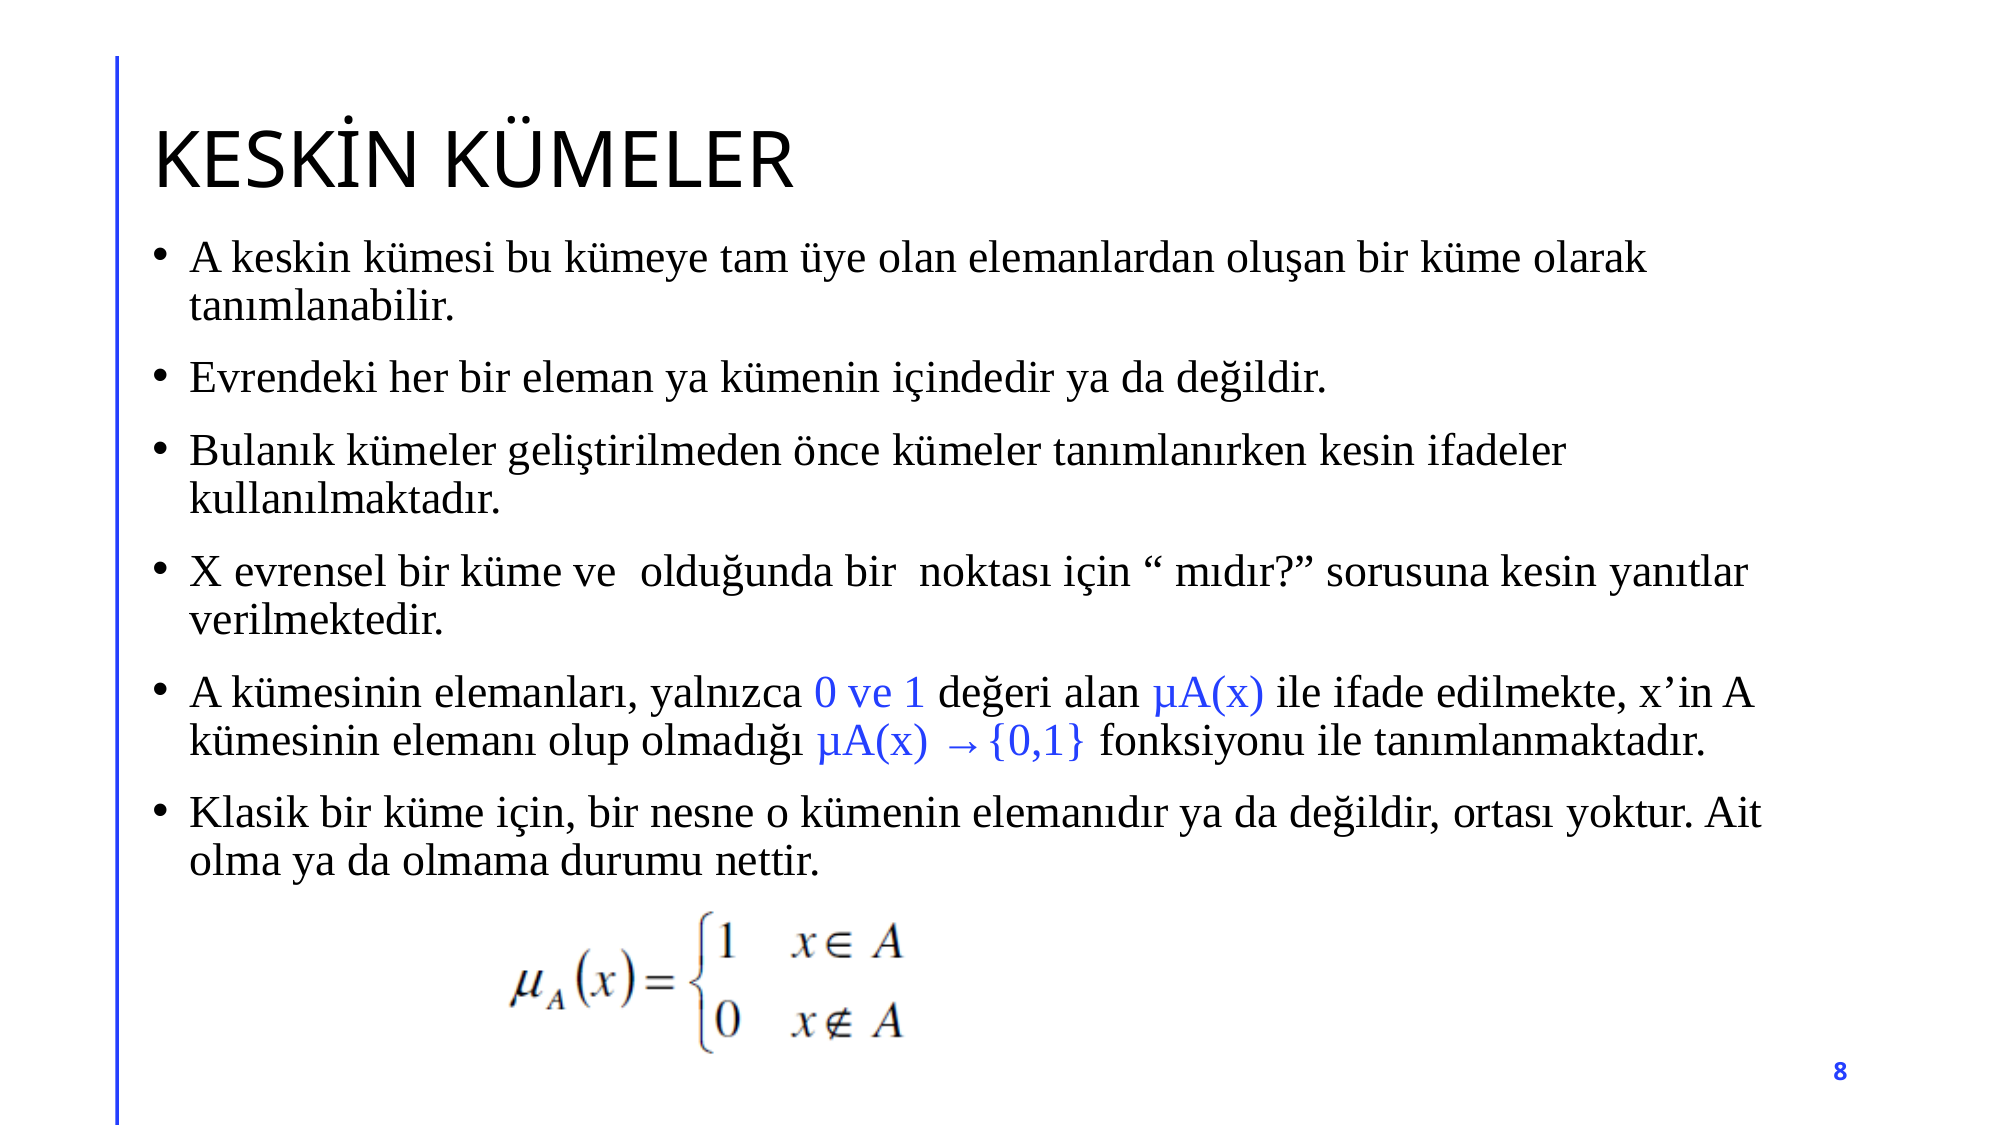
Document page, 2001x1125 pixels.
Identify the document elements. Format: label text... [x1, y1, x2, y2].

slide_number 8 [1412, 1042, 1863, 1103]
picture [491, 899, 924, 1078]
list A keskin kümesi bu kümeye tam üye olan elemanlardan oluşan bir küme olarak tanımlanabilir. Evrendeki her bir eleman ya kümenin içindedir ya da değildir. Bulanık kümeler geliştirilmeden önce kümeler tanımlanırken kesin ifadeler kullanılmaktadır. X evrensel bir küme ve olduğunda bir noktası için “ mıdır?” sorusuna kesin yanıtlar verilmektedir. A kümesinin elemanları, yalnızca 0 ve 1 değeri alan µA(x) ile ifade edilmekte, x’in A kümesinin elemanı olup olmadığı µA(x) →{0,1} fonksiyonu ile tanımlanmaktadır. Klasik bir küme için, bir nesne o kümenin elemanıdır ya da değildir, ortası yoktur. Ait olma ya da olmama durumu nettir. [137, 225, 1863, 1029]
title KESKİN KÜMELER [137, 111, 1863, 212]
